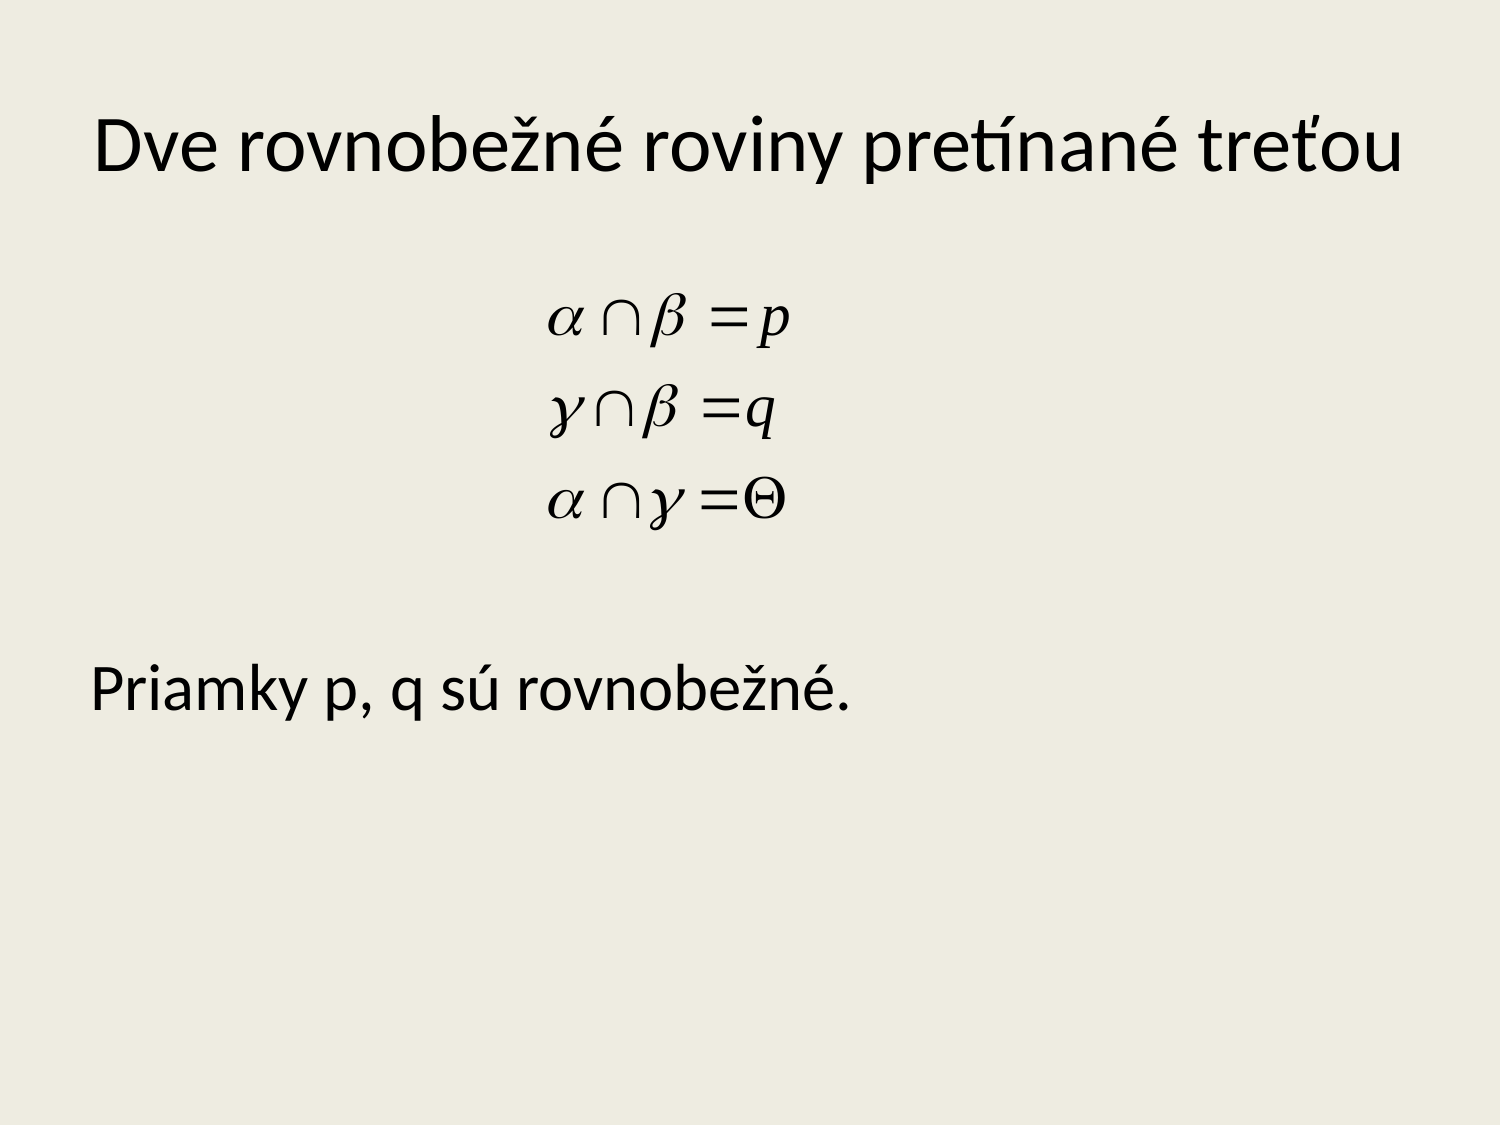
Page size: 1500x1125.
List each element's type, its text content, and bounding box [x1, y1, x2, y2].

title Dve rovnobežné roviny pretínané treťou [75, 45, 1425, 233]
list Priamky p, q sú rovnobežné. [75, 262, 1425, 1005]
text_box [538, 278, 805, 636]
